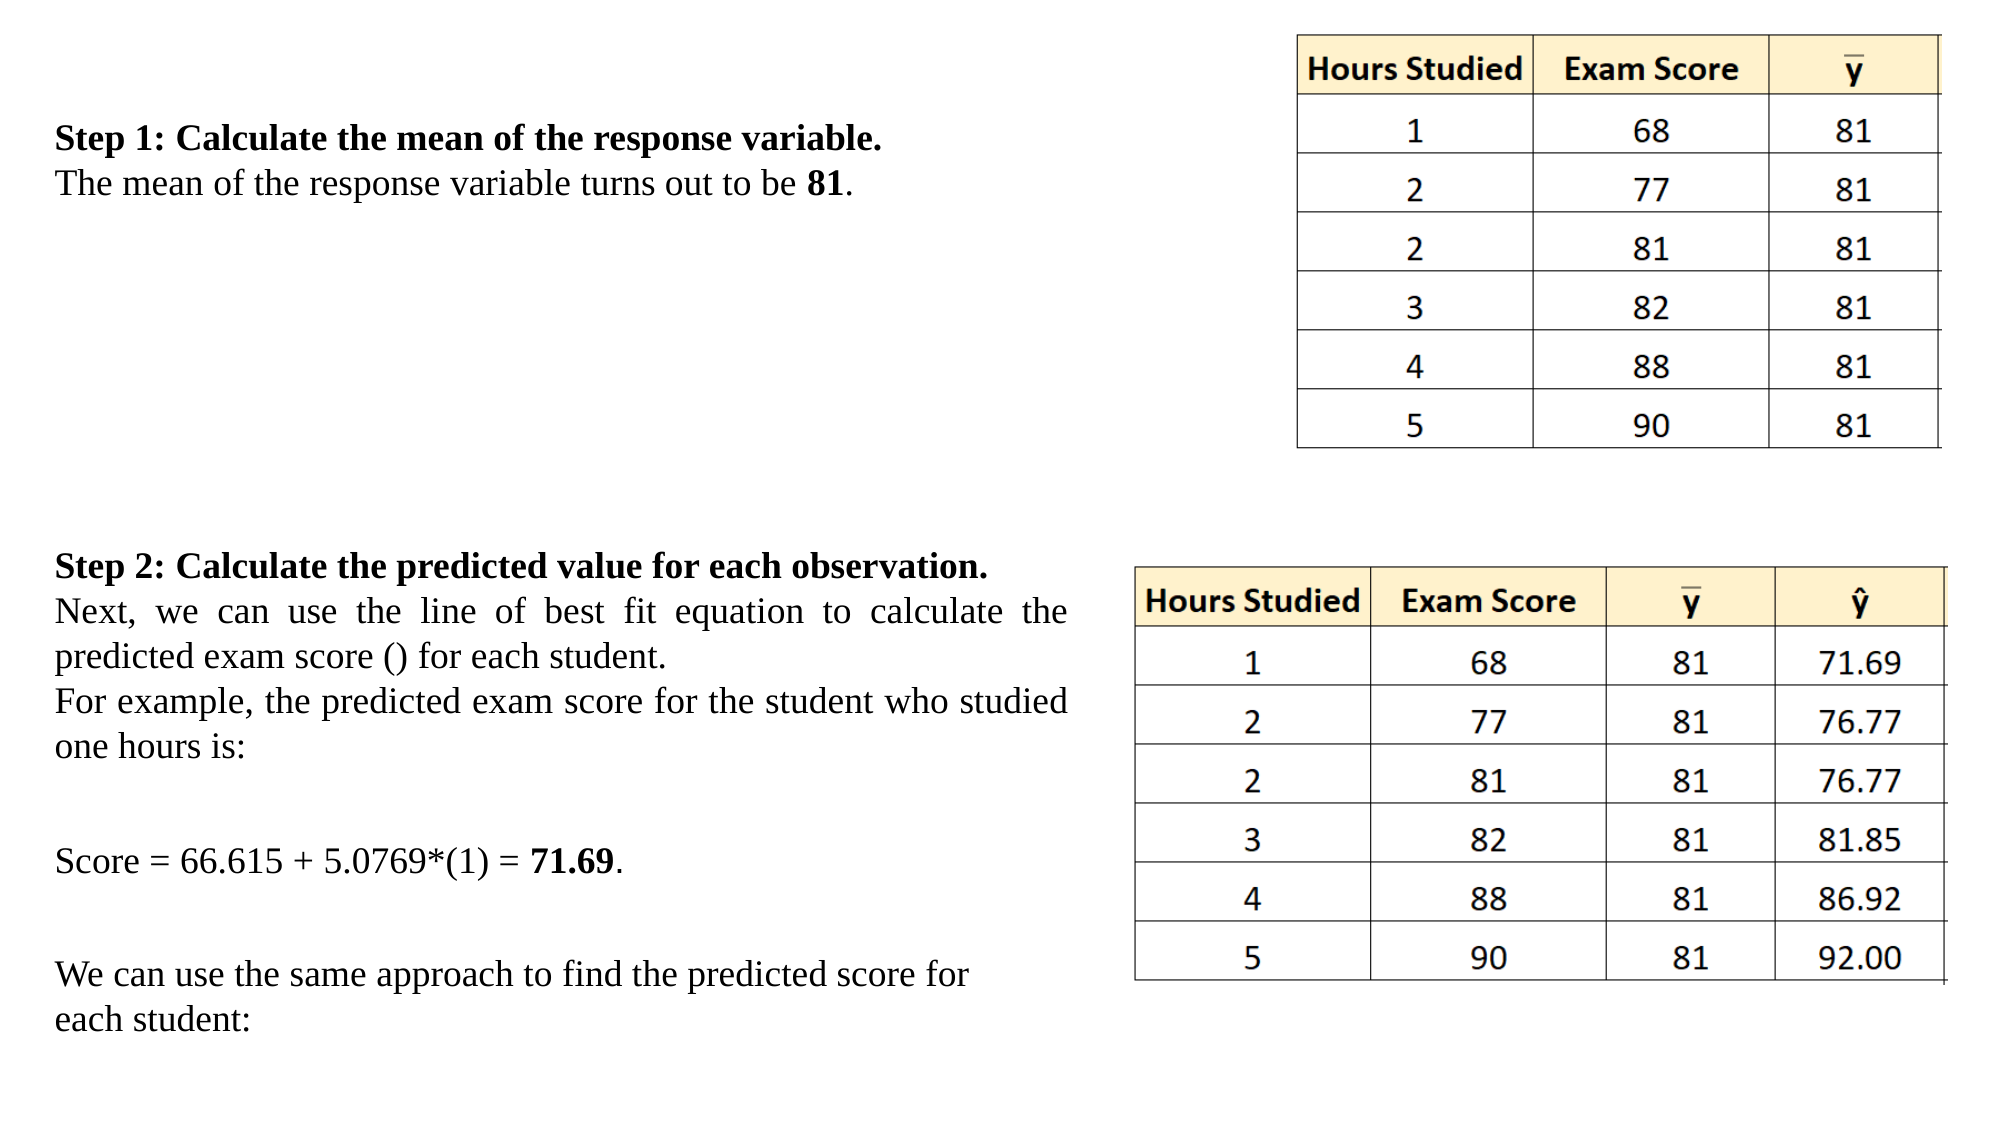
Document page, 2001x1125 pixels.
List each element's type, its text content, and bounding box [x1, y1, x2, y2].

picture [1289, 30, 1943, 455]
picture [1129, 562, 1948, 985]
text_box We can use the same approach to find the predicted score for each student: [39, 941, 1040, 1047]
text_box Score = 66.615 + 5.0769*(1) = 71.69. [39, 828, 1040, 889]
text_box Step 1: Calculate the mean of the response variable. The mean of the response variable turns out to be 81. [39, 105, 1040, 211]
text_box Step 2: Calculate the predicted value for each observation. Next, we can use the line of best fit equation to calculate the predicted exam score () for each student. For example, the predicted exam score for the student who studied one hours is: [39, 533, 1085, 774]
